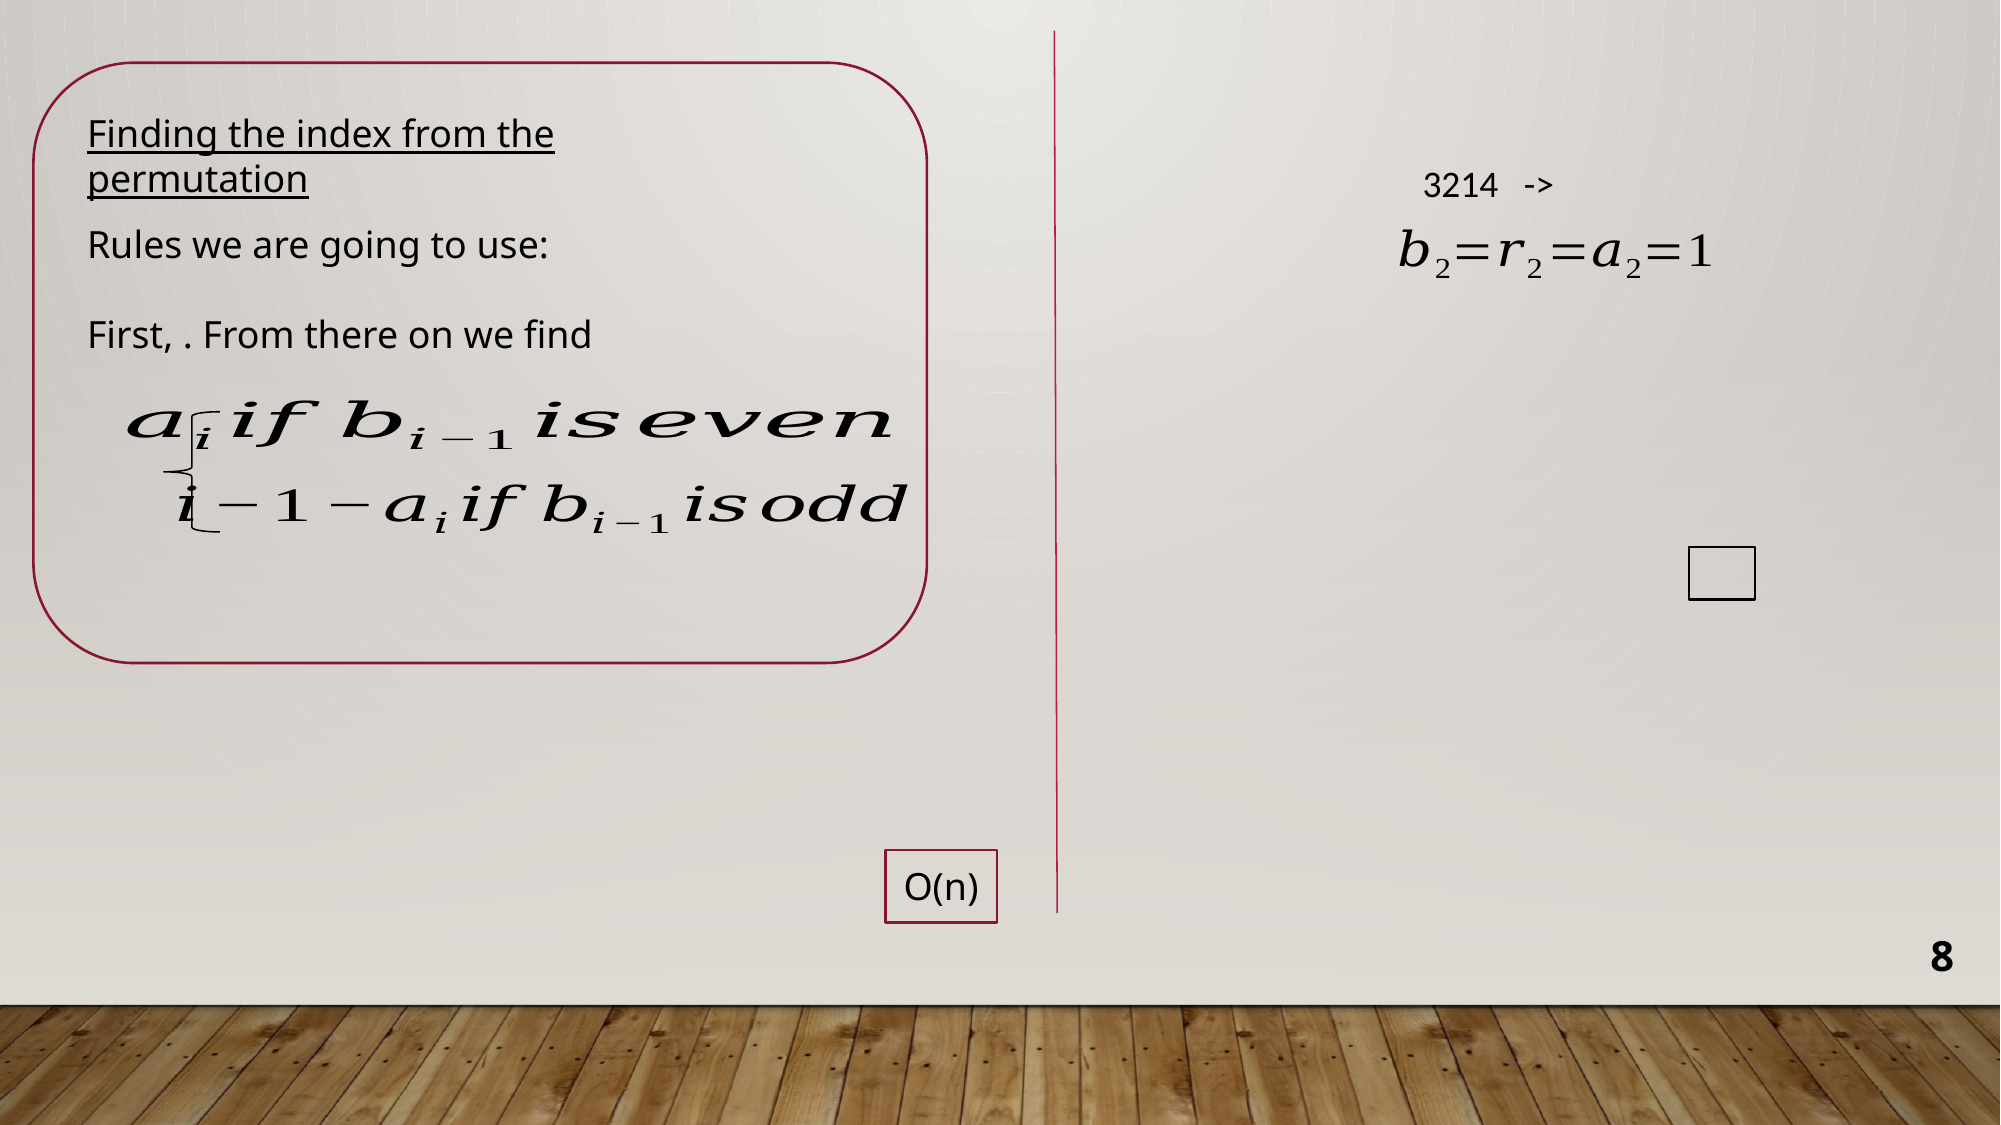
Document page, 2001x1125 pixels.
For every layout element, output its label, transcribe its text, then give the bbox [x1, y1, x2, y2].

text_box 8 [1915, 922, 2000, 988]
text_box O(n) [888, 855, 1015, 916]
text_box [884, 849, 998, 924]
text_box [1054, 30, 1058, 914]
text_box [1688, 546, 1756, 601]
picture [0, 1005, 2000, 1125]
text_box [32, 61, 929, 665]
